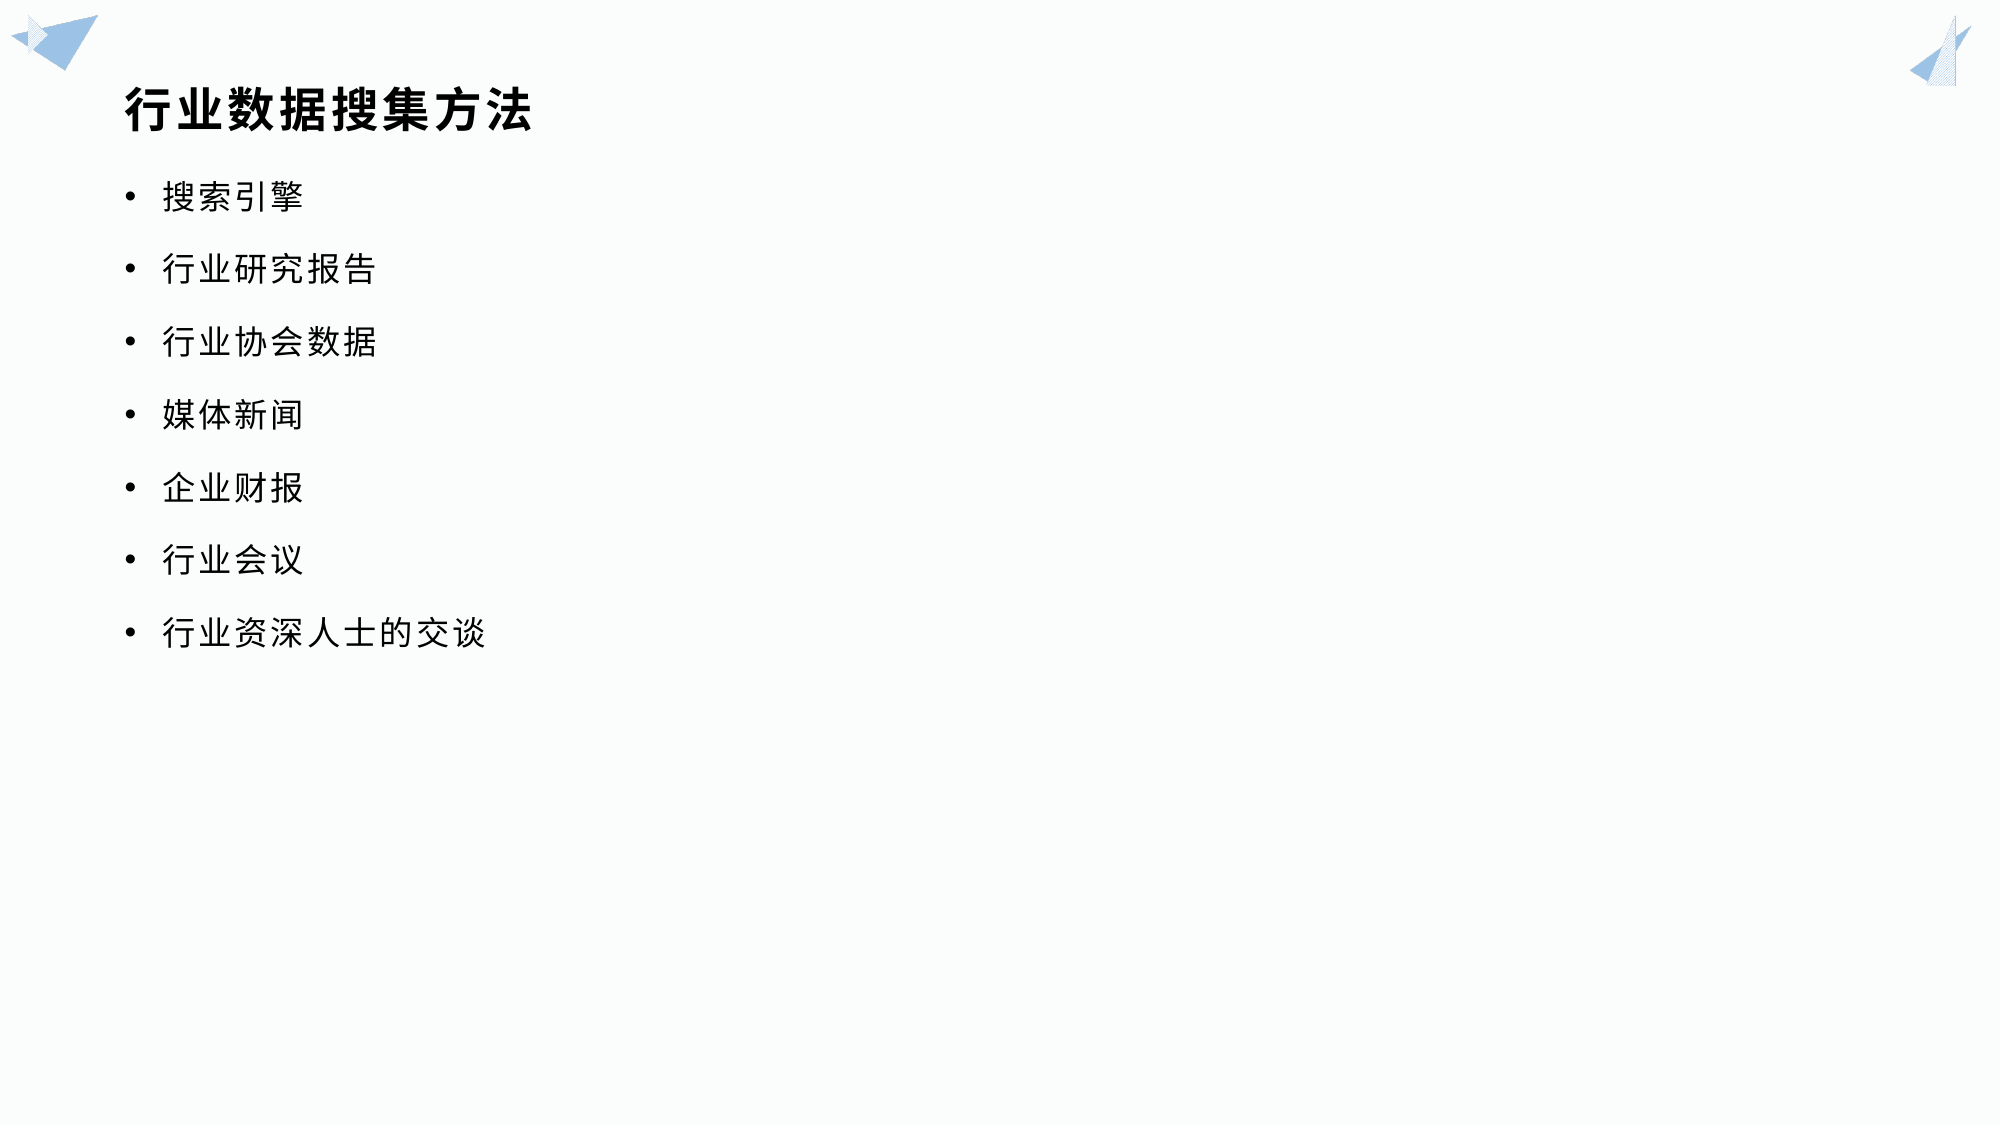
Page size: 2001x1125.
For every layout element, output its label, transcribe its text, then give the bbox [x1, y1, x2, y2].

list 搜索引擎 行业研究报告 行业协会数据 媒体新闻 企业财报 行业会议 行业资深人士的交谈 [109, 156, 1891, 1041]
picture [1881, 0, 2000, 99]
picture [0, 0, 119, 87]
title 行业数据搜集方法 [109, 72, 1891, 146]
